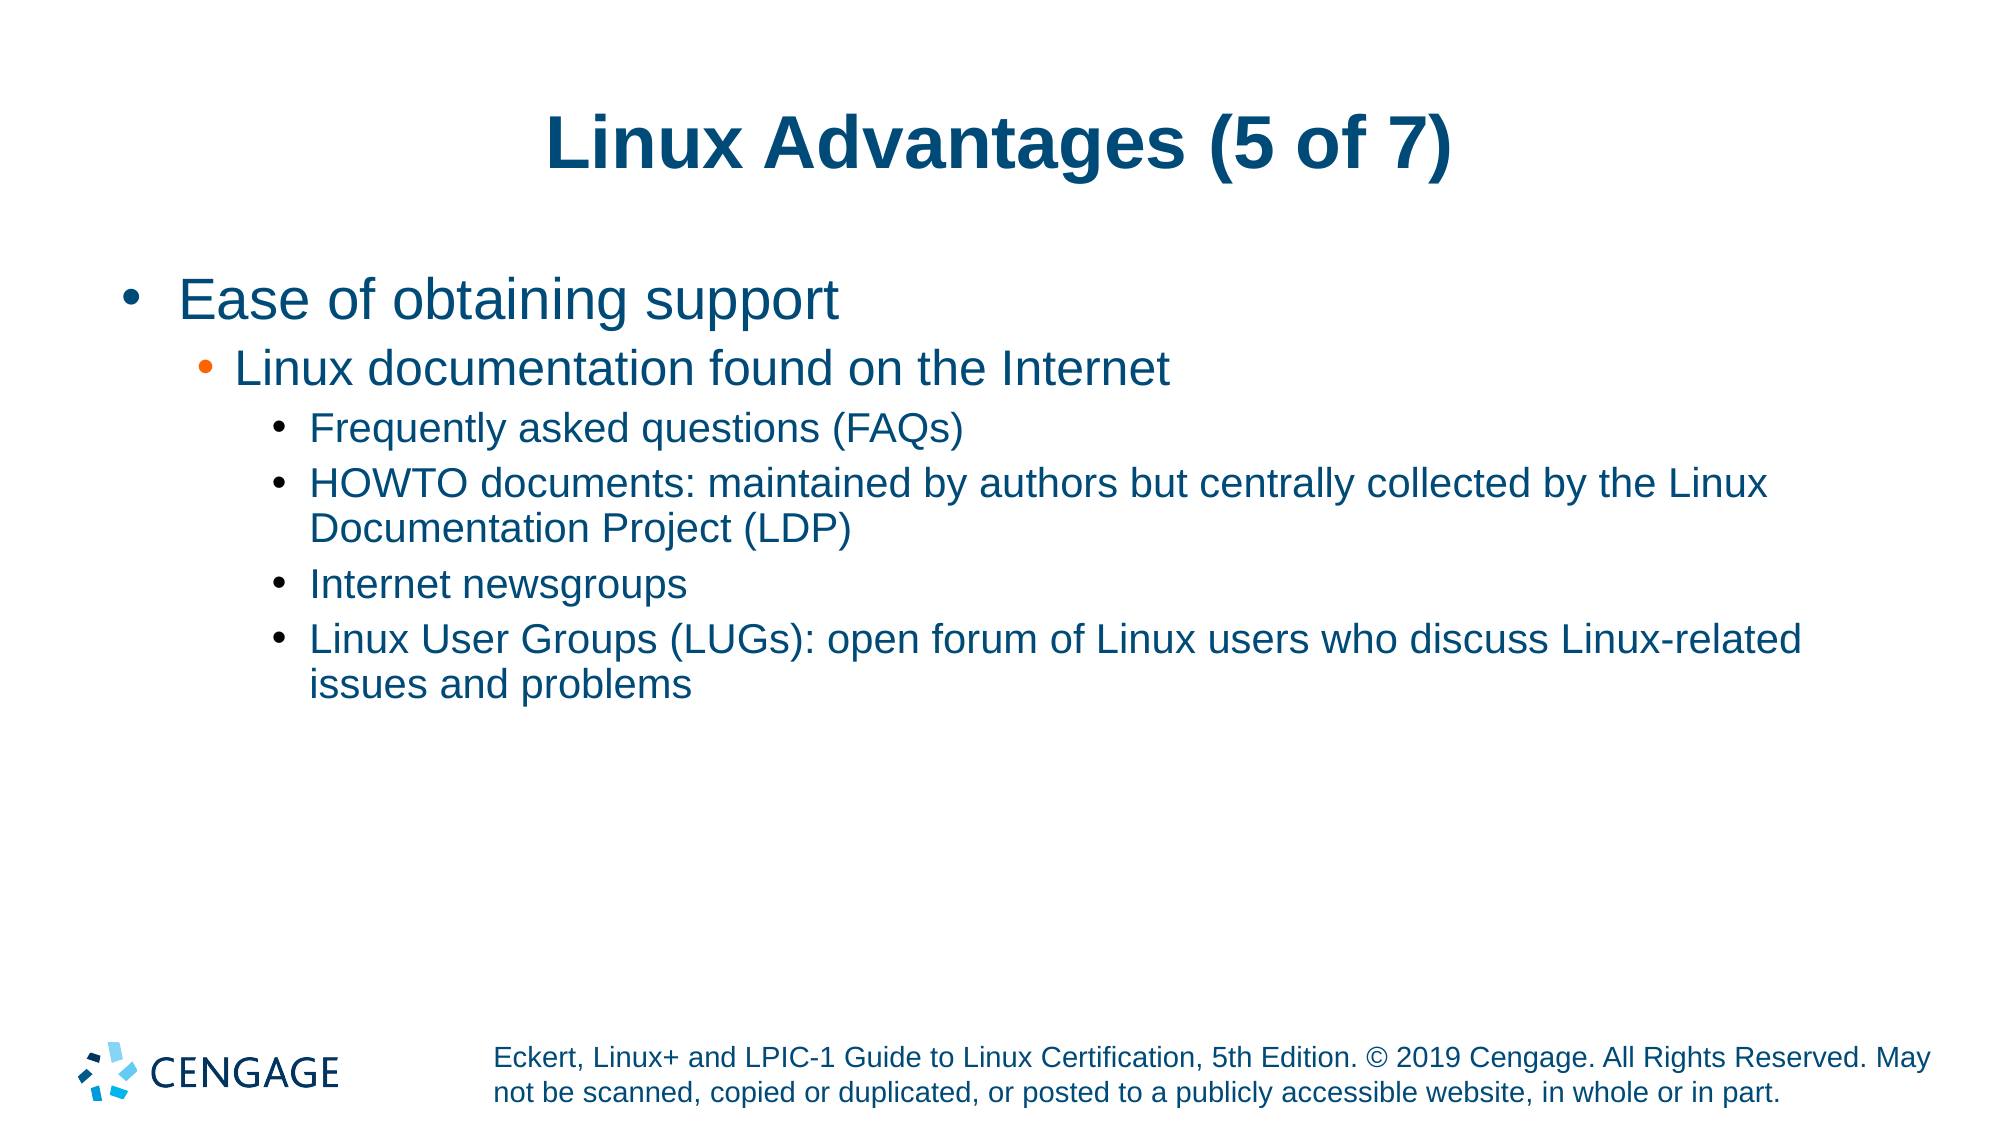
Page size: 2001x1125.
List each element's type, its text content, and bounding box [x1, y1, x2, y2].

picture [78, 1042, 338, 1101]
title Linux Advantages (5 of 7) [137, 103, 1863, 265]
list Ease of obtaining support Linux documentation found on the Internet Frequently asked questions (FAQs) HOWTO documents: maintained by authors but centrally collected by the Linux Documentation Project (LDP) Internet newsgroups Linux User Groups (LUGs): open forum of Linux users who discuss Linux-related issues and problems [121, 268, 1880, 990]
